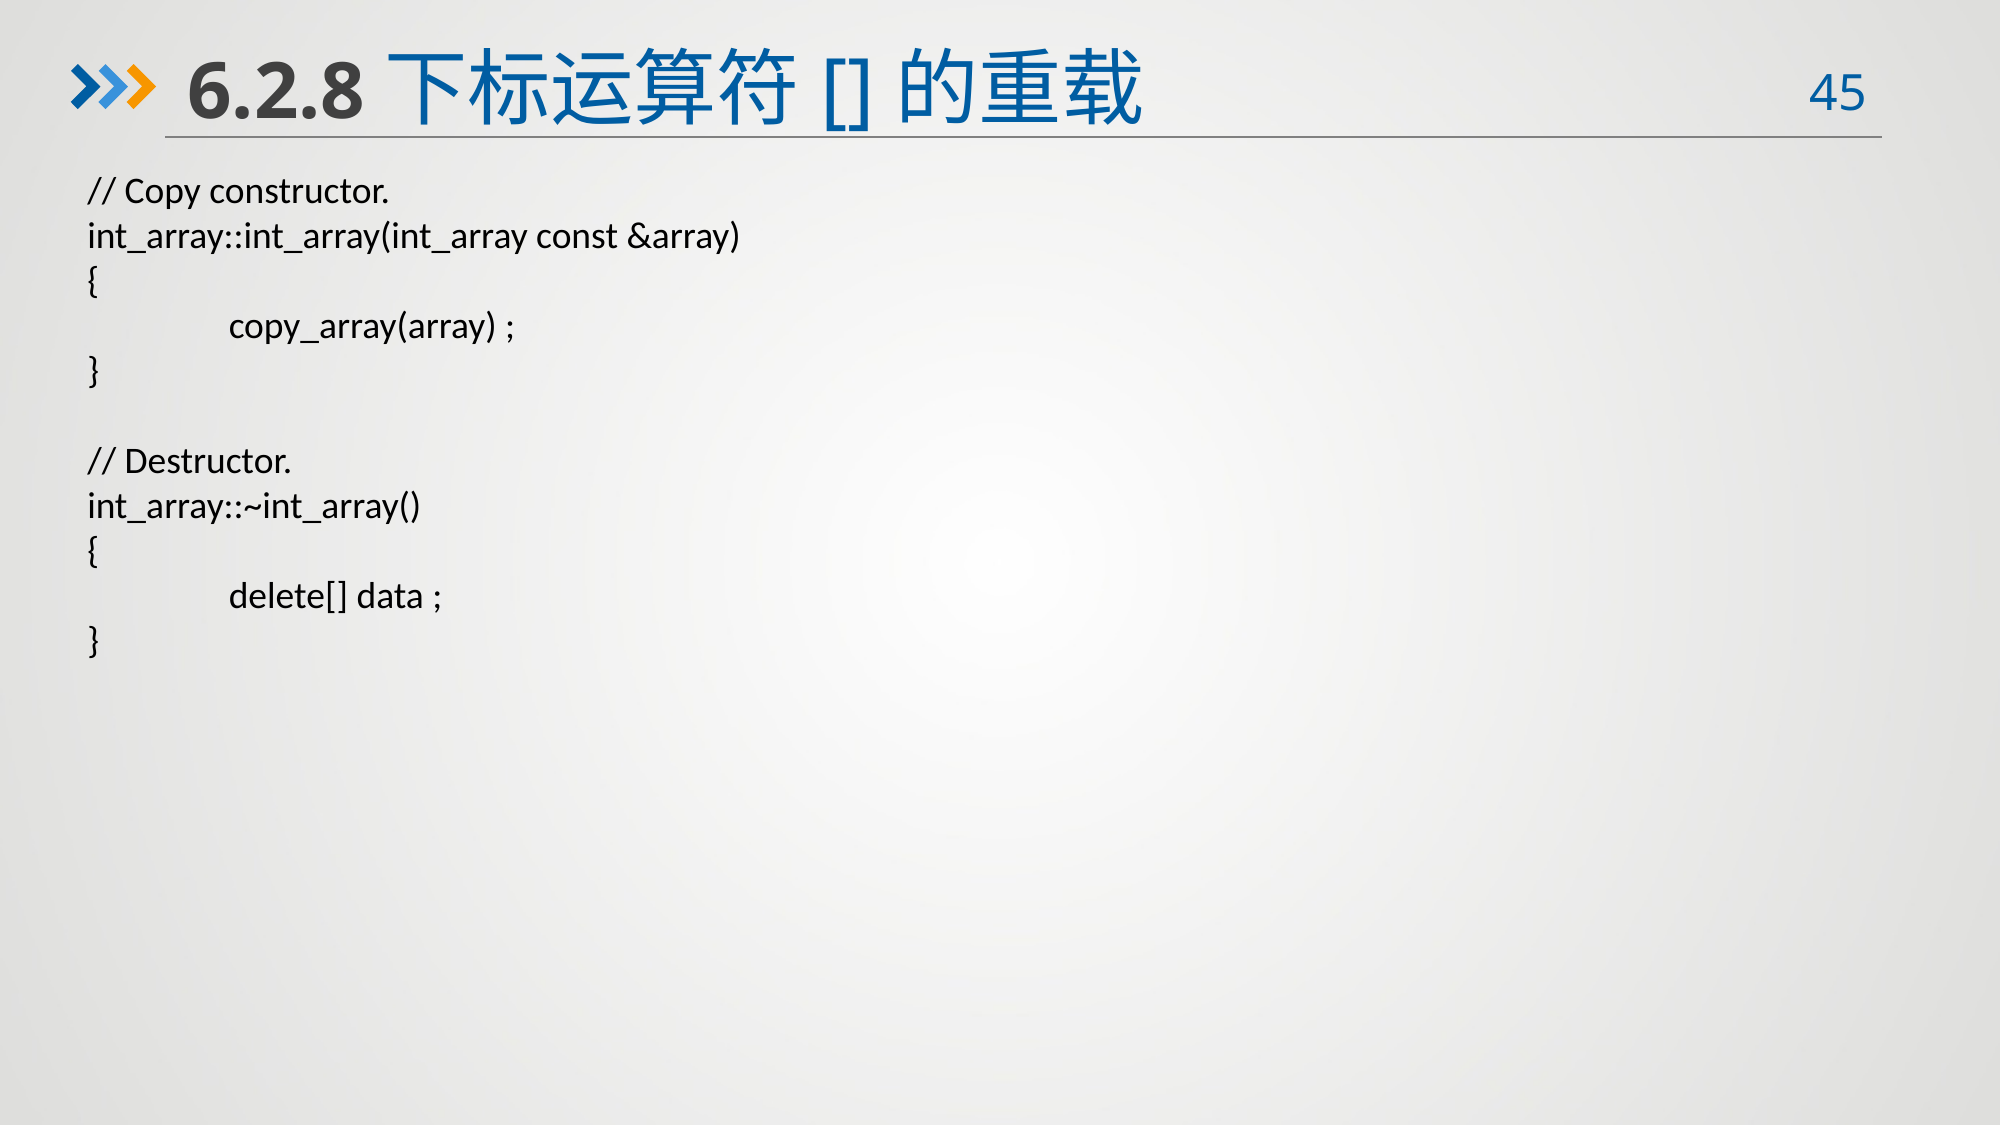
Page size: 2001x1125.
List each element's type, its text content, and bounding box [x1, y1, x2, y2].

text_box 6.2.8下标运算符[]的重载 [187, 43, 1677, 127]
picture [0, 0, 2000, 1125]
text_box // Copy constructor. int_array::int_array(int_array const &array) { copy_array(array) ; } // Destructor. int_array::~int_array() { delete[] data ; } [63, 159, 1529, 669]
